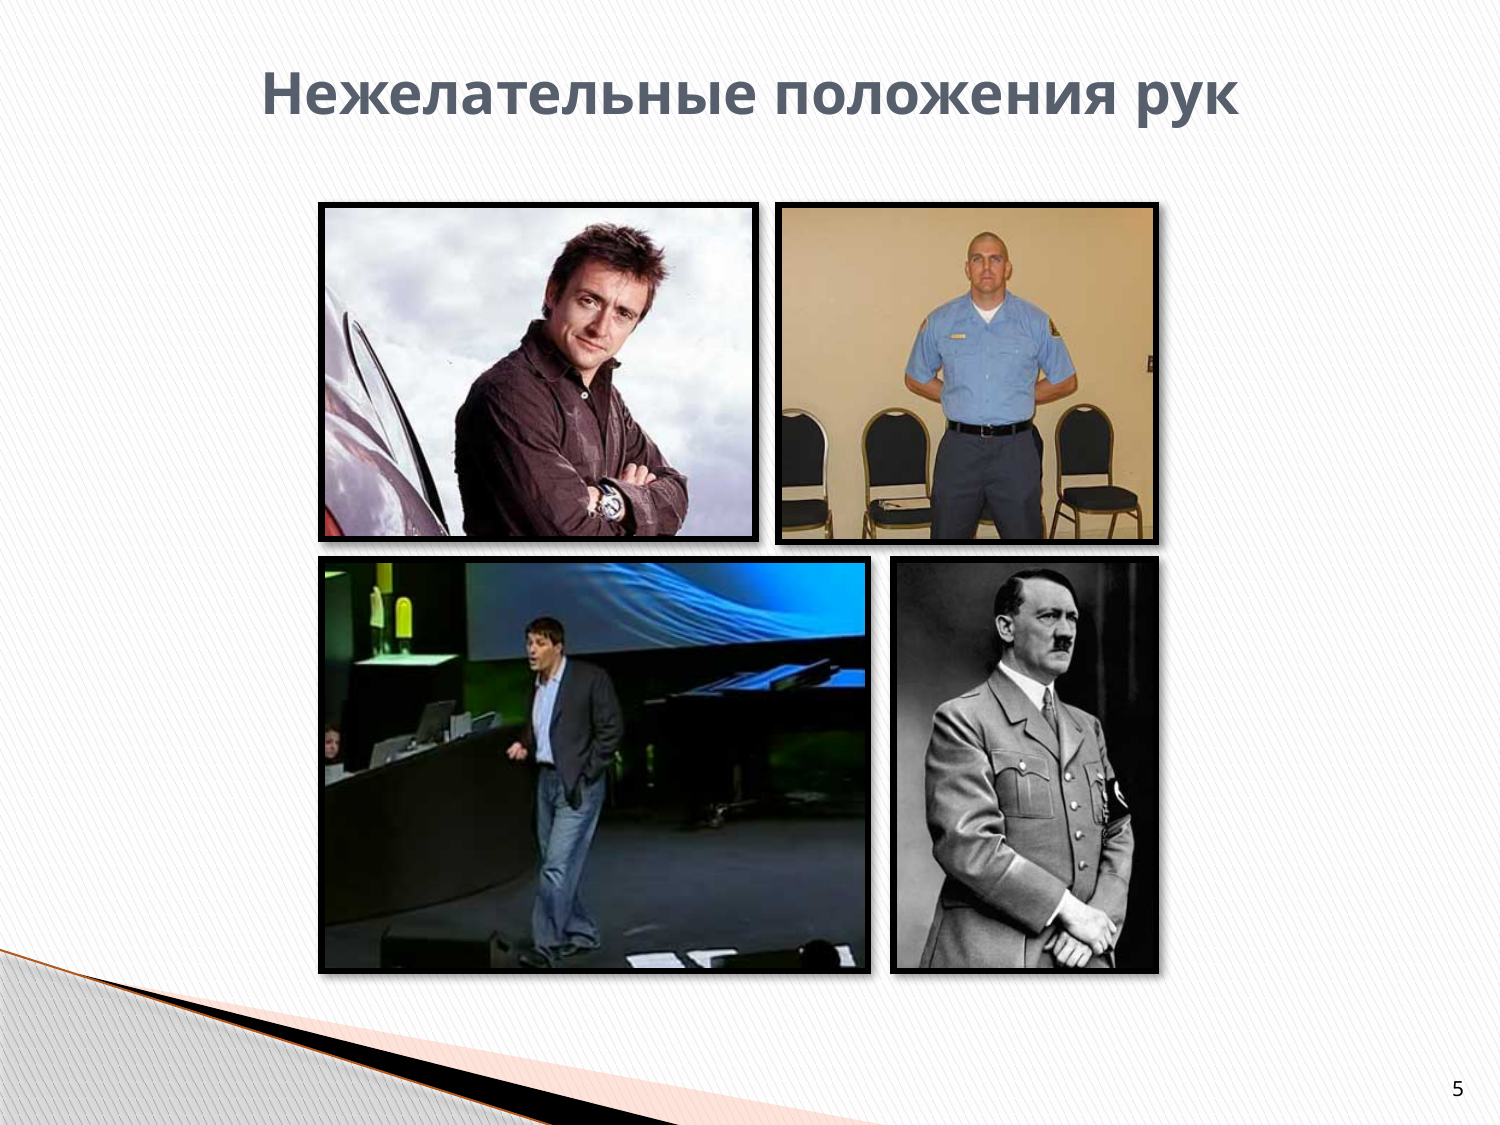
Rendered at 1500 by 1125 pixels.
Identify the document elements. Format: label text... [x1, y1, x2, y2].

picture [896, 562, 1154, 968]
picture [324, 562, 866, 968]
title Нежелательные положения рук [75, 45, 1425, 138]
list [324, 207, 753, 537]
slide_number 5 [1418, 1051, 1479, 1112]
picture [781, 207, 1154, 540]
